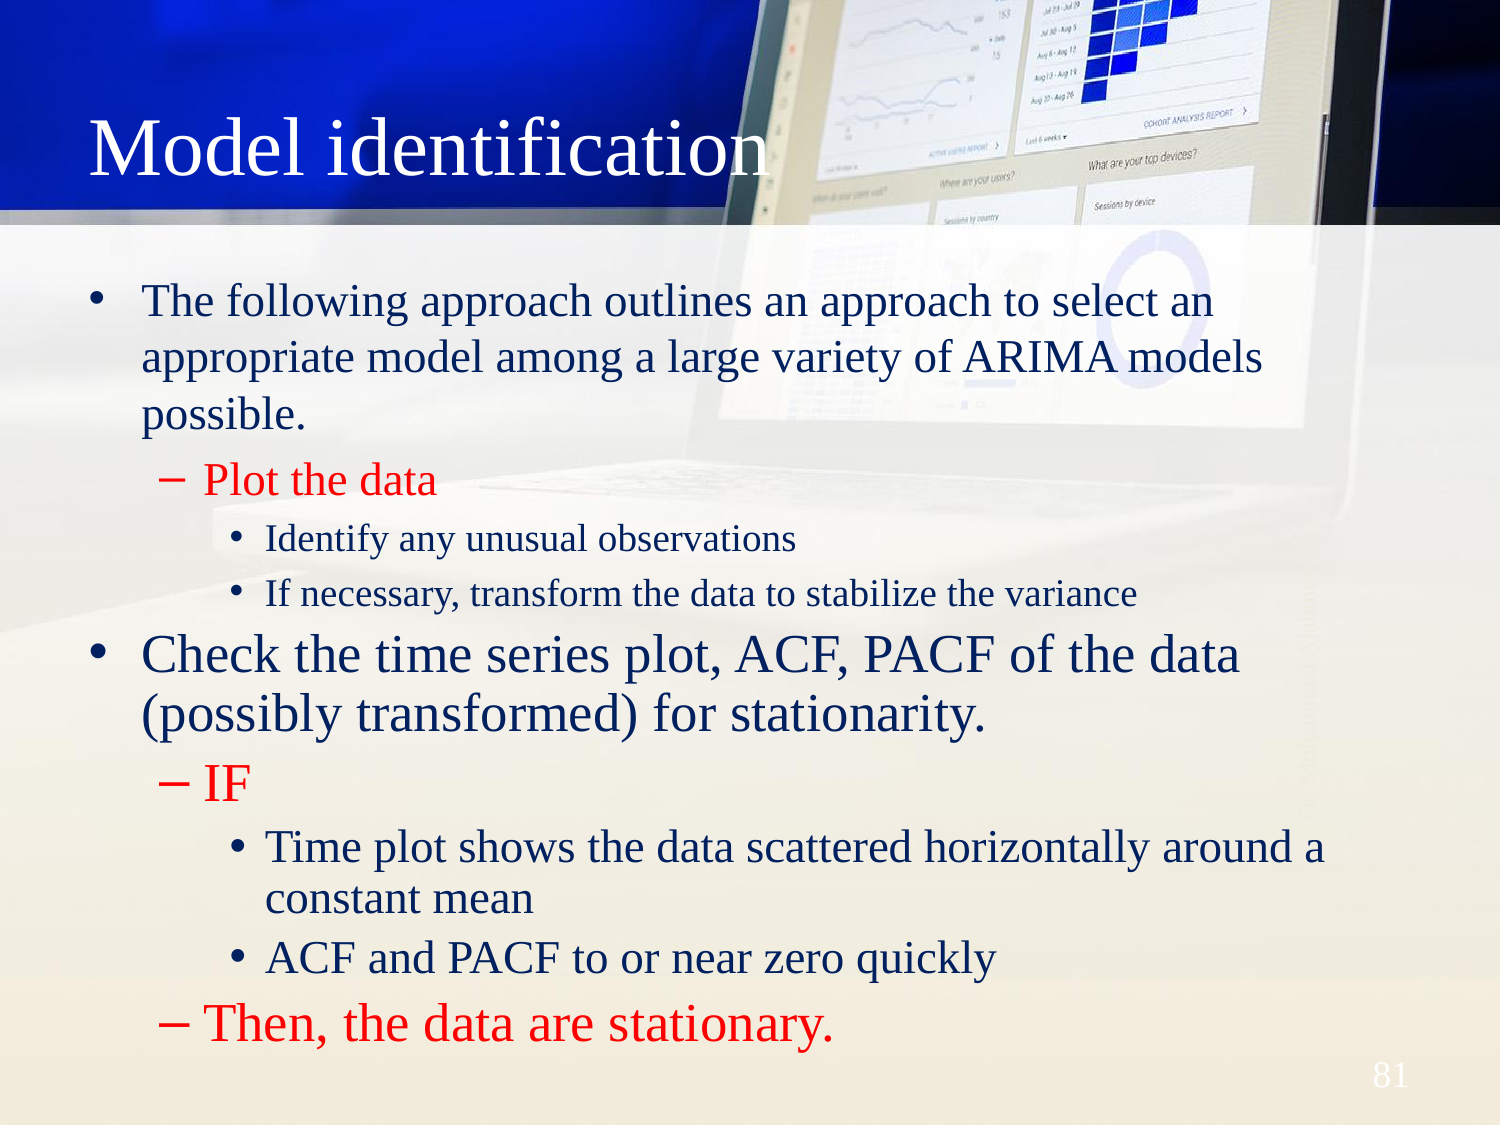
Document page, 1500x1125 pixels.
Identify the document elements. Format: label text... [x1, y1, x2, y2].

footer Dr. Mohammed Alahmed [1275, 500, 1336, 889]
picture [0, 0, 1500, 1125]
slide_number ‹#› [1074, 1042, 1425, 1103]
title Model identification [73, 58, 1427, 226]
list The following approach outlines an approach to select an appropriate model among a large variety of ARIMA models possible. Plot the data Identify any unusual observations If necessary, transform the data to stabilize the variance Check the time series plot, ACF, PACF of the data (possibly transformed) for stationarity. IF Time plot shows the data scattered horizontally around a constant mean ACF and PACF to or near zero quickly Then, the data are stationary. [73, 261, 1427, 1064]
